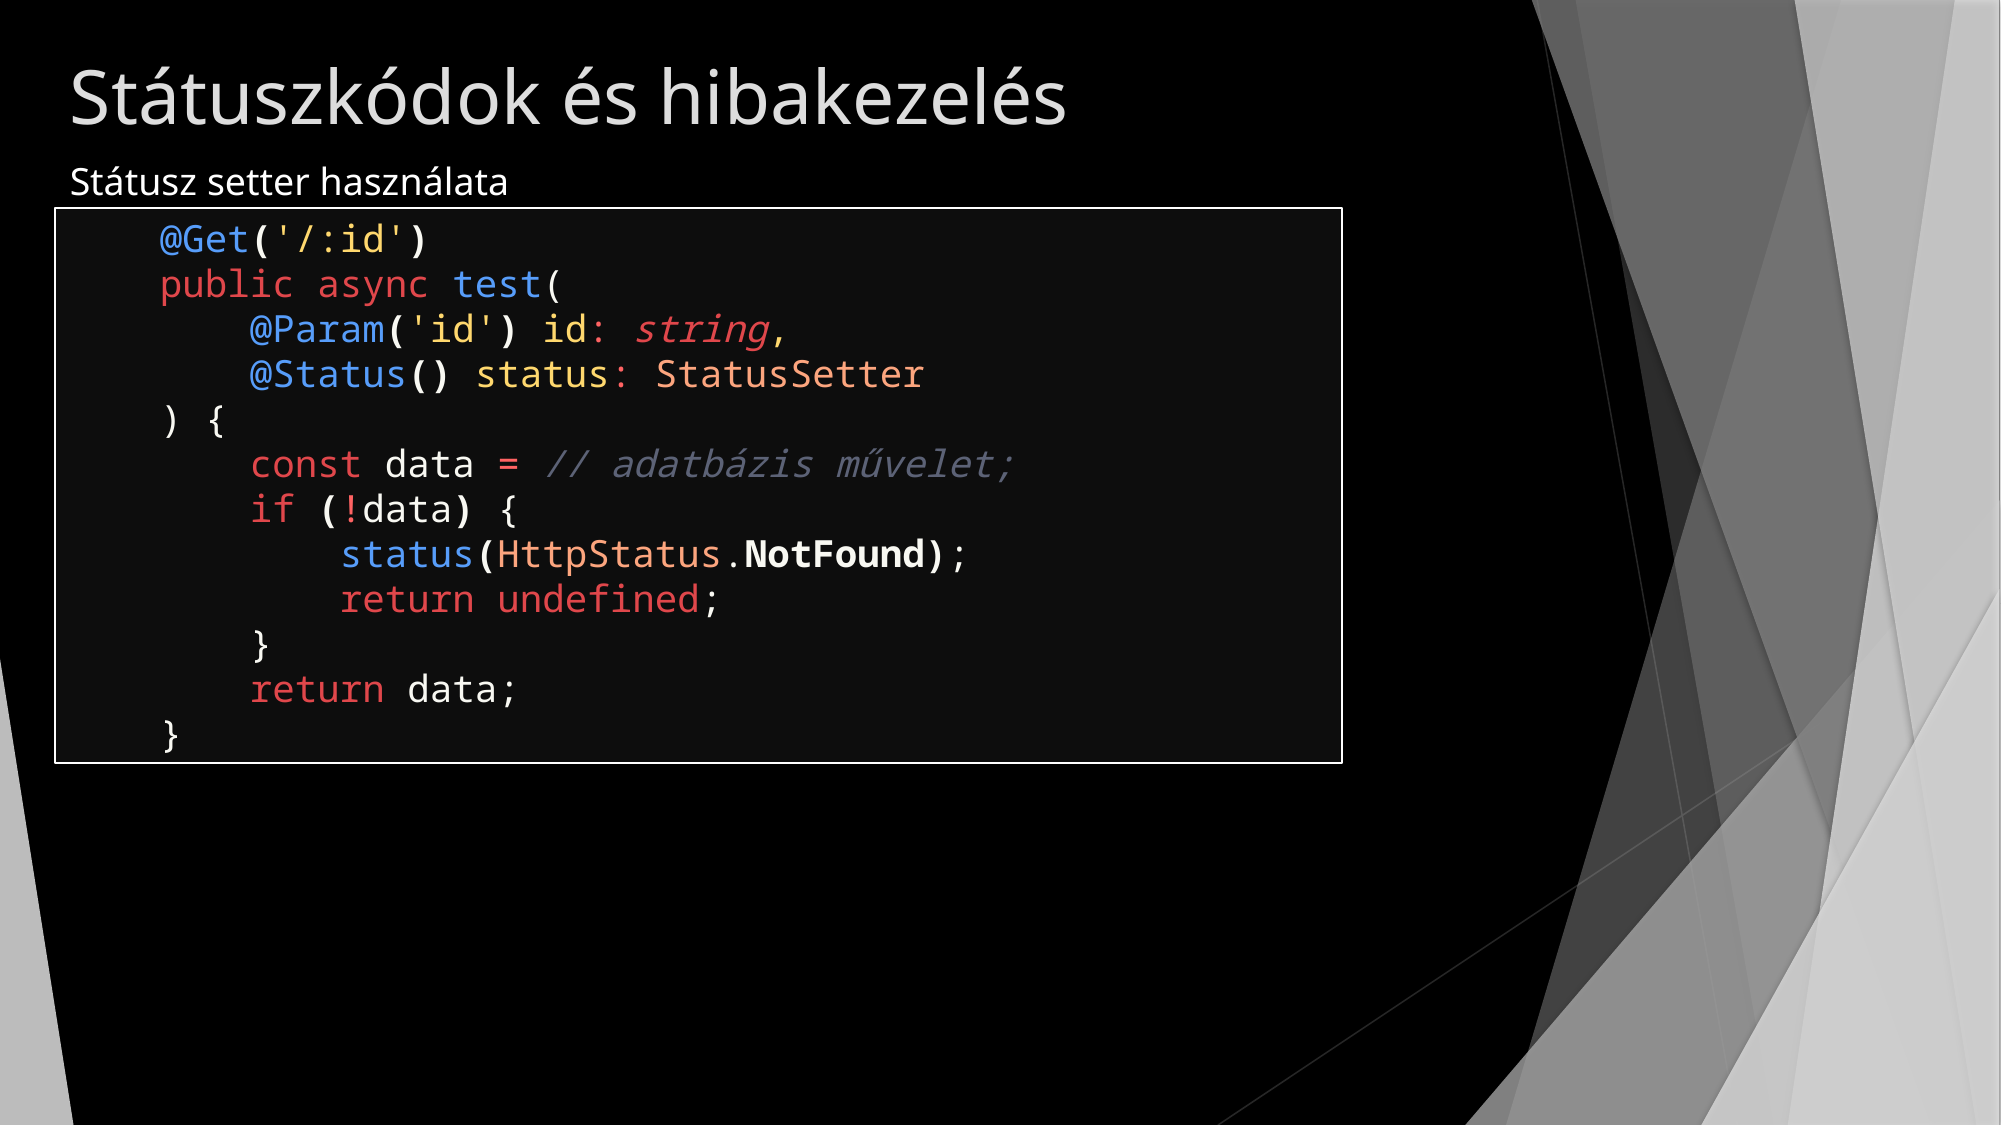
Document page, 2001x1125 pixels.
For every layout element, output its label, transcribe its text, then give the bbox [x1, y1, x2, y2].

text_box Státusz setter használata [55, 150, 753, 211]
title Státuszkódok és hibakezelés [55, 41, 1466, 259]
text_box @Get('/:id') public async test( @Param('id') id: string, @Status() status: StatusSetter ) { const data = // adatbázis művelet; if (!data) { status(HttpStatus.NotFound); return undefined; } return data; } [54, 208, 1343, 763]
